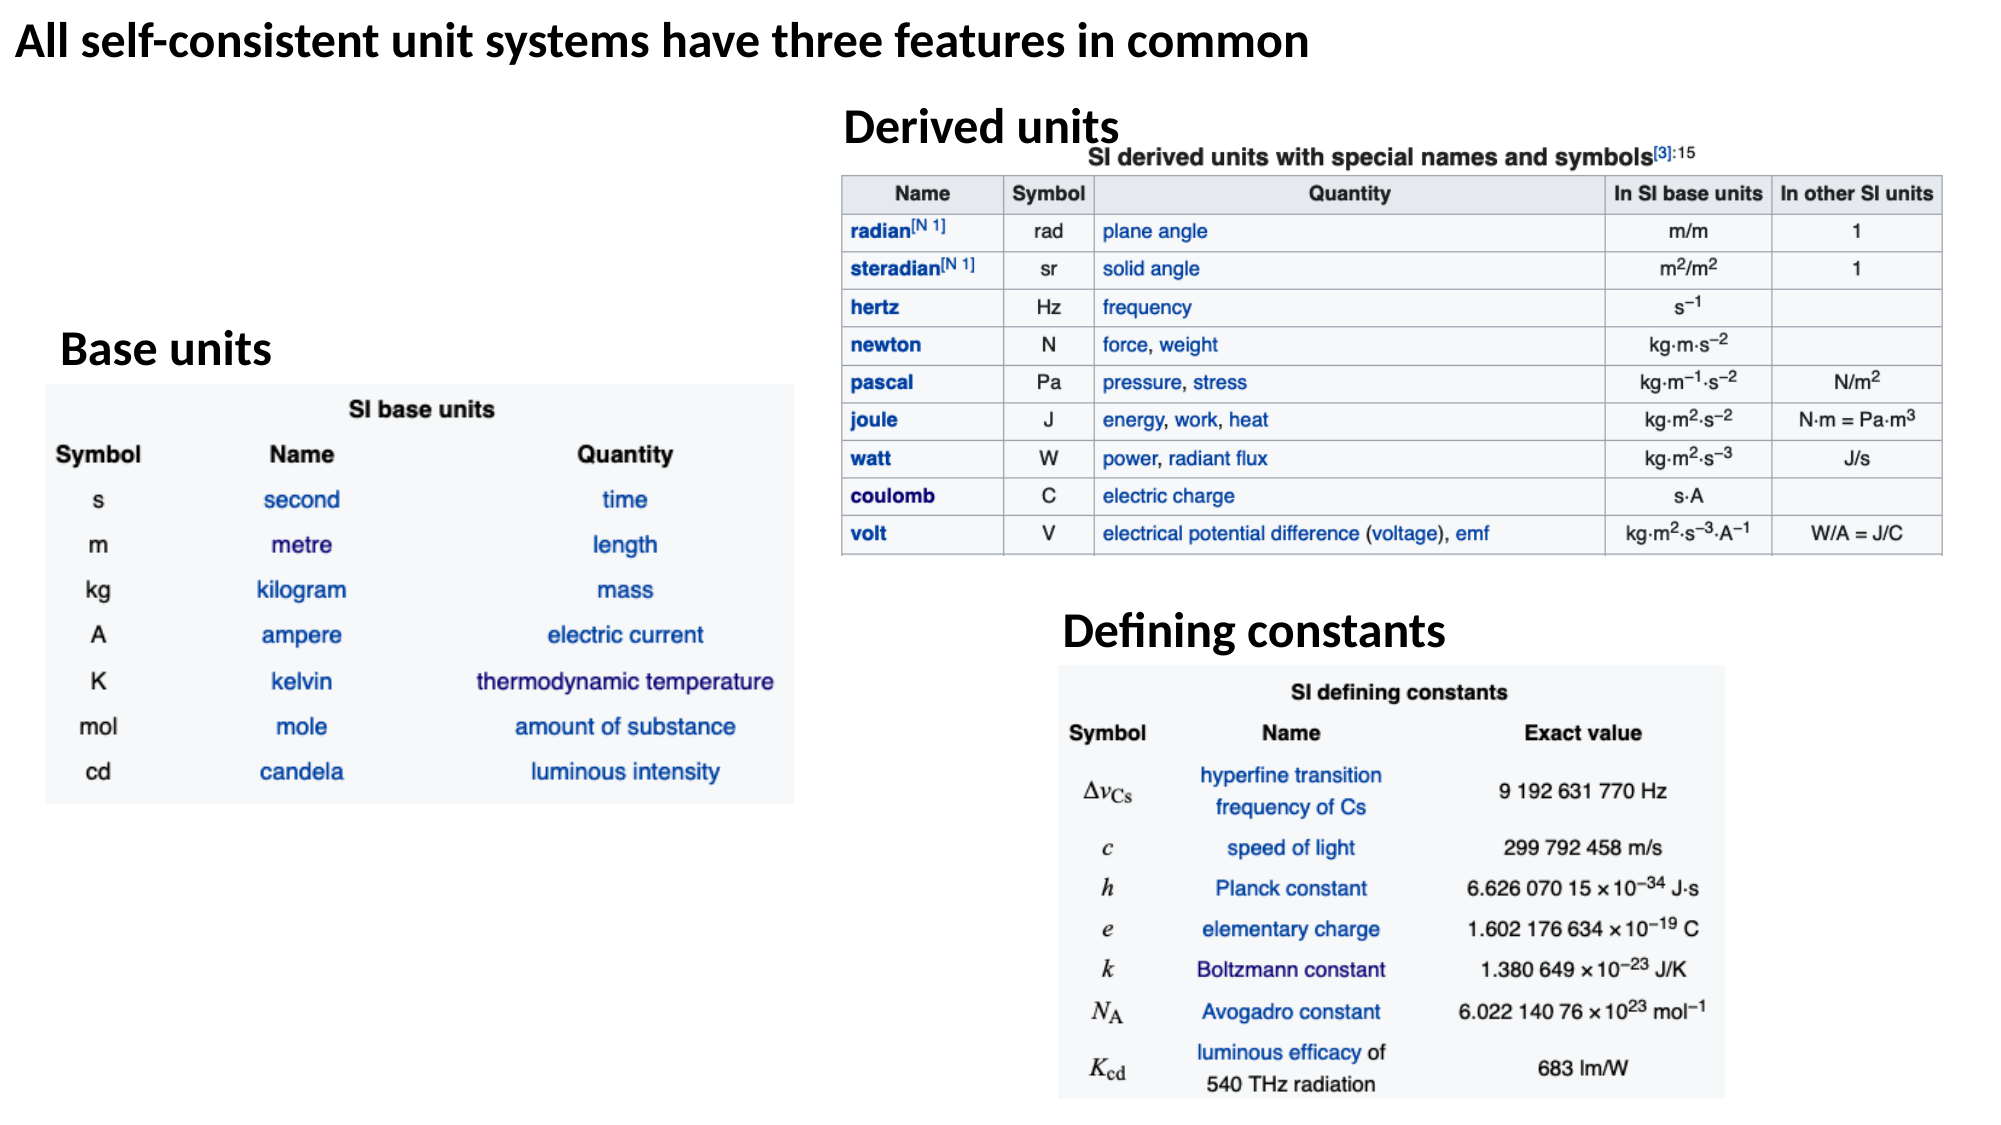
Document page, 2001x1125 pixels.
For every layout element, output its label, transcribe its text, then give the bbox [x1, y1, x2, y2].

text_box All self-consistent unit systems have three features in common [0, 0, 1534, 75]
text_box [45, 307, 794, 804]
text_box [828, 86, 1955, 556]
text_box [1047, 589, 1725, 1099]
